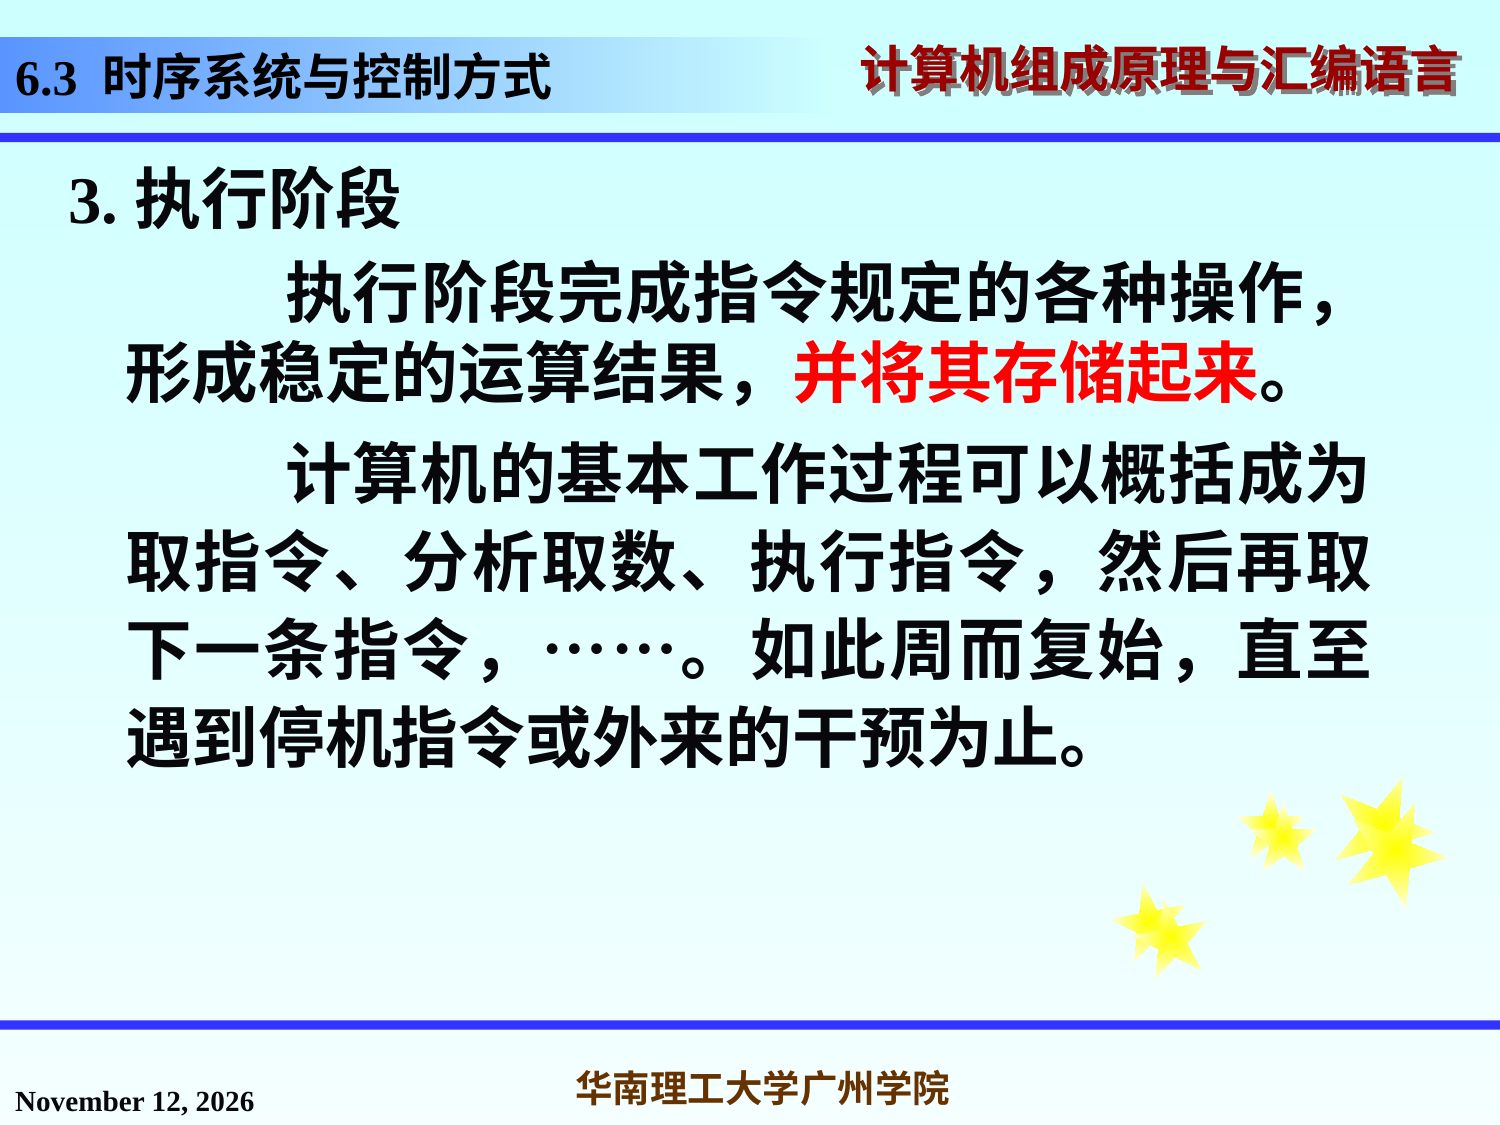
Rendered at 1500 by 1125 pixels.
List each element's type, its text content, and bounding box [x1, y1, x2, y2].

title 6.3 时序系统与控制方式 [0, 37, 825, 113]
footer 华南理工大学广州学院 [525, 1050, 1000, 1125]
list 3.执行阶段 执行阶段完成指令规定的各种操作，形成稳定的运算结果，并将其存储起来。 计算机的基本工作过程可以概括成为取指令、分析取数、执行指令，然后再取下一条指令，……。如此周而复始，直至遇到停机指令或外来的干预为止。 [53, 149, 1388, 1013]
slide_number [0, 1050, 337, 1125]
